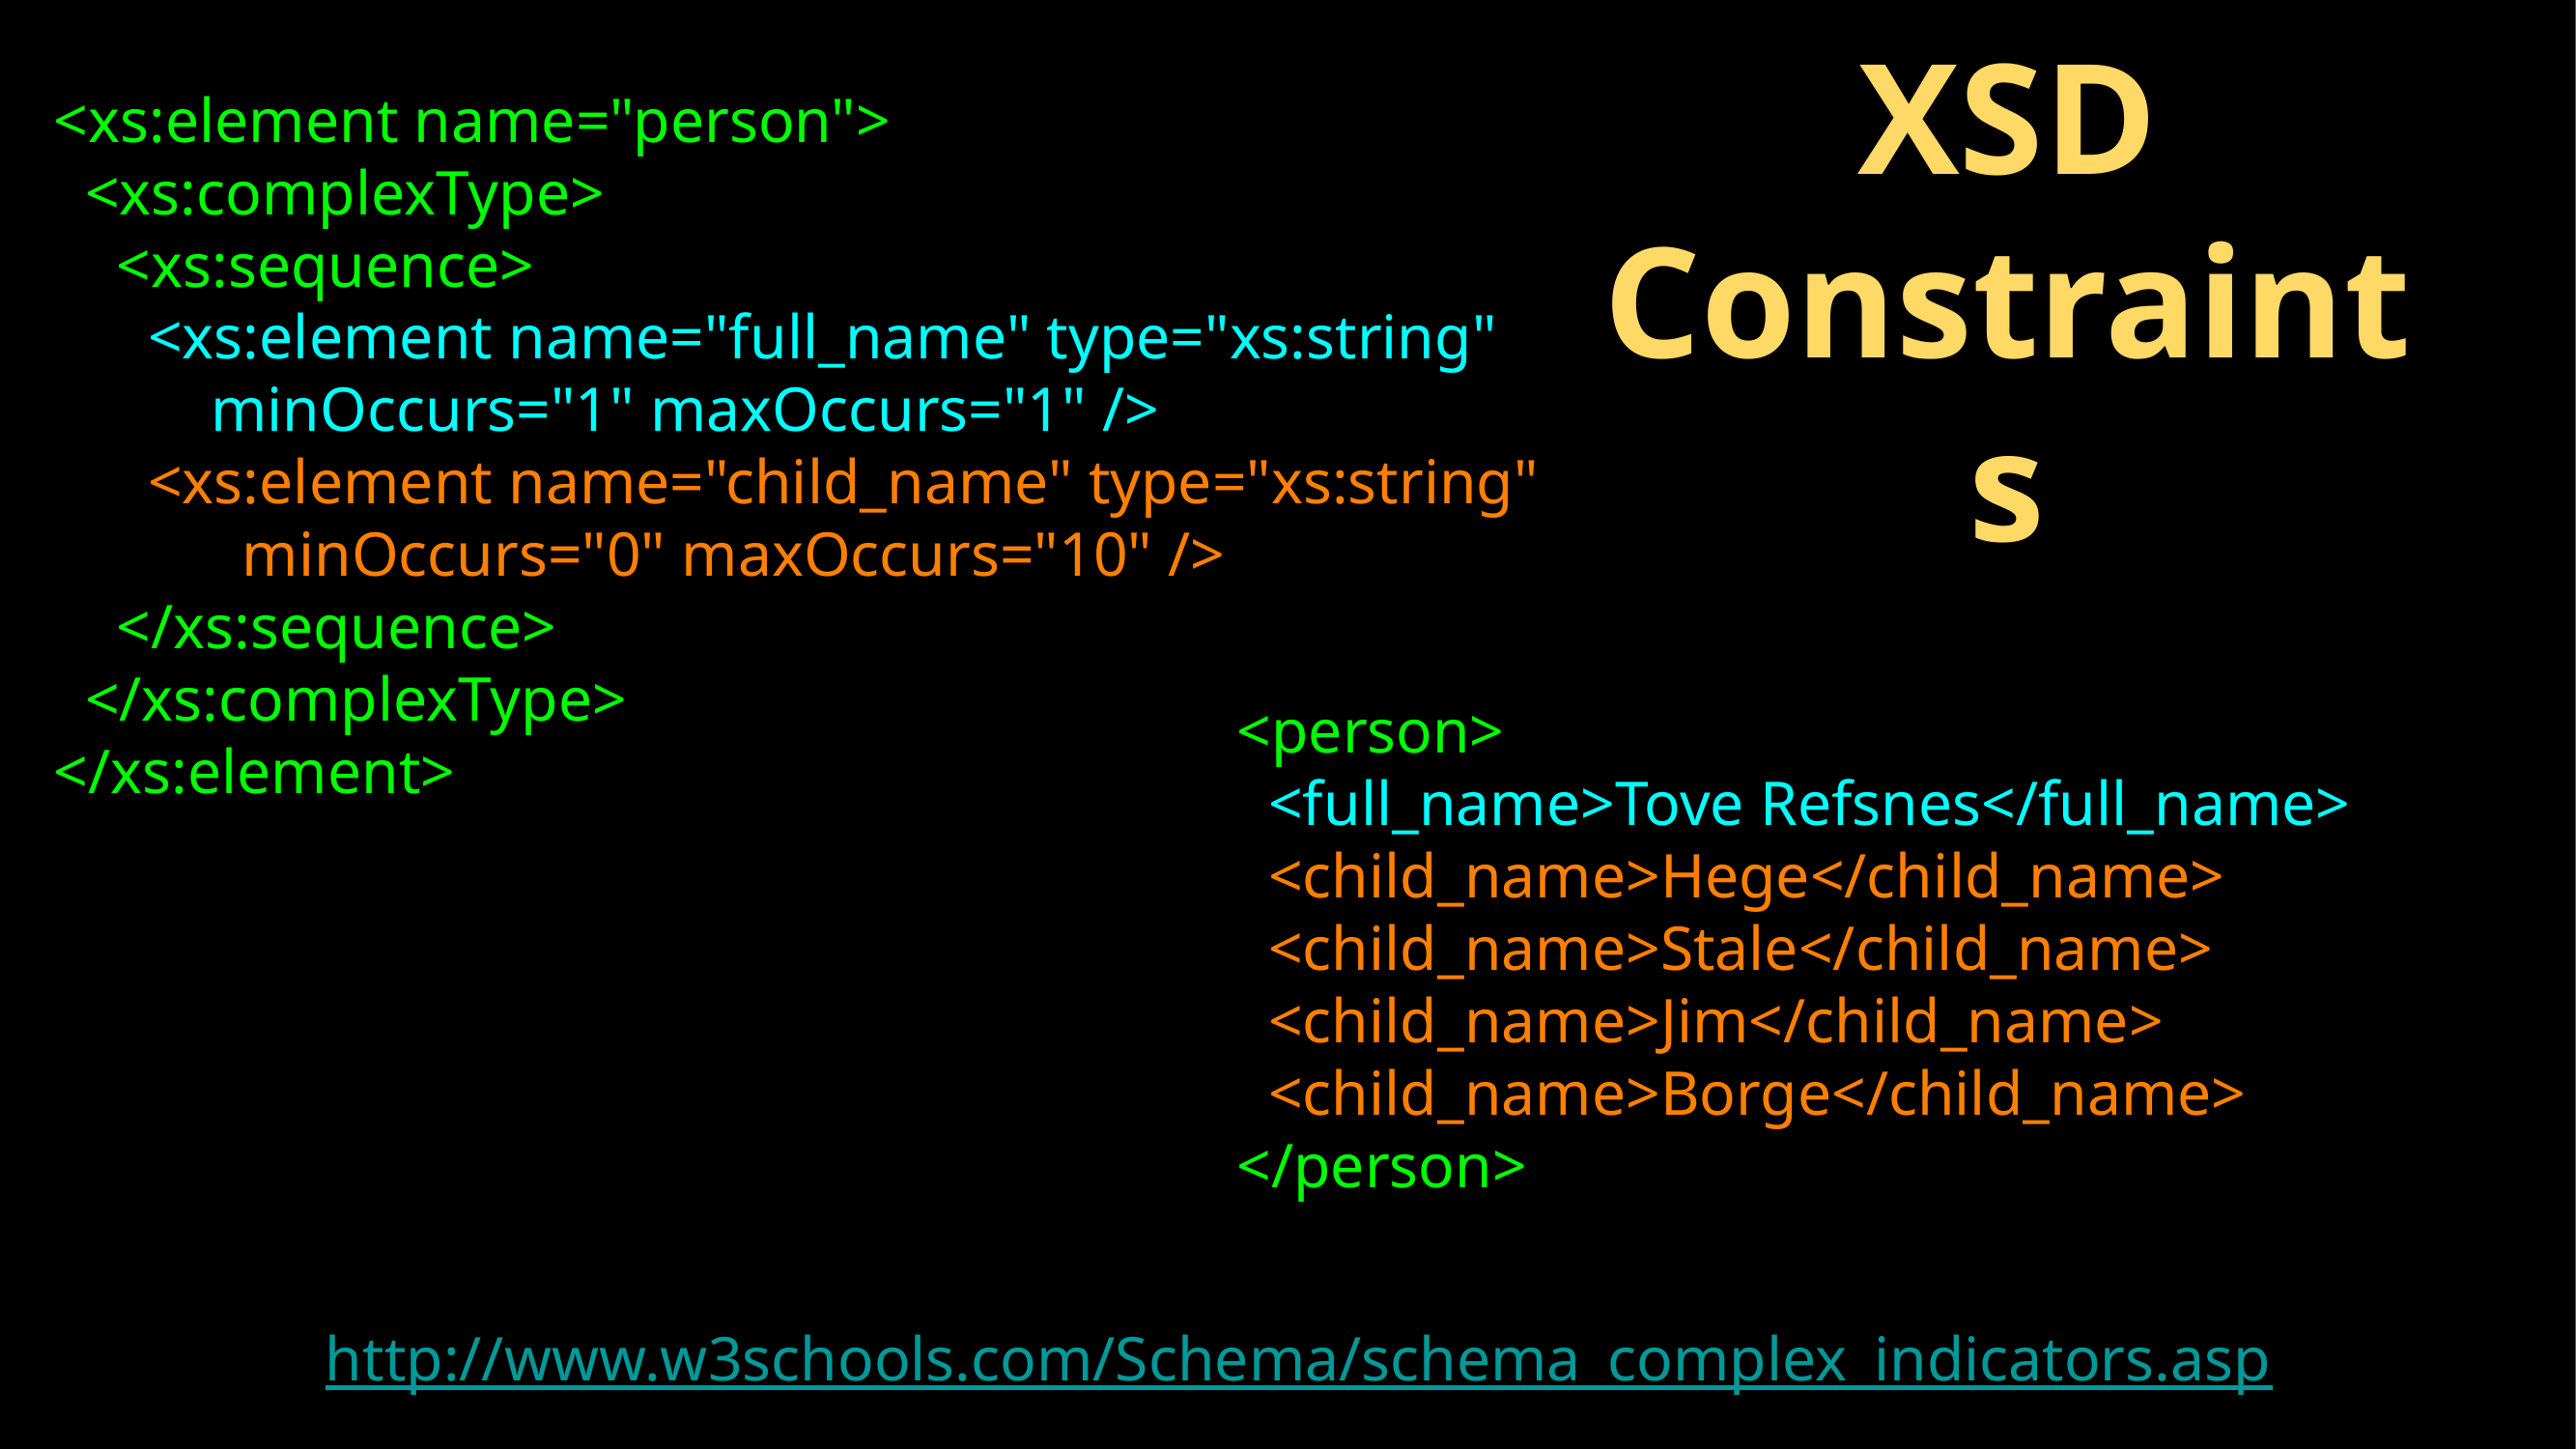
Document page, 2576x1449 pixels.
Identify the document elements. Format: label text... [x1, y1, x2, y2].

title XSD Constraints [1791, 114, 2419, 479]
text_box <xs:element name="person"> <xs:complexType> <xs:sequence> <xs:element name="full_name" type="xs:string" minOccurs="1" maxOccurs="1" /> <xs:element name="child_name" type="xs:string" minOccurs="0" maxOccurs="10" /> </xs:sequence> </xs:complexType> </xs:element> [53, 22, 1791, 865]
text_box <person> <full_name>Tove Refsnes</full_name> <child_name>Hege</child_name> <child_name>Stale</child_name> <child_name>Jim</child_name> <child_name>Borge</child_name> </person> [1236, 639, 2426, 1254]
text_box http://www.w3schools.com/Schema/schema_complex_indicators.asp [195, 1312, 2402, 1411]
